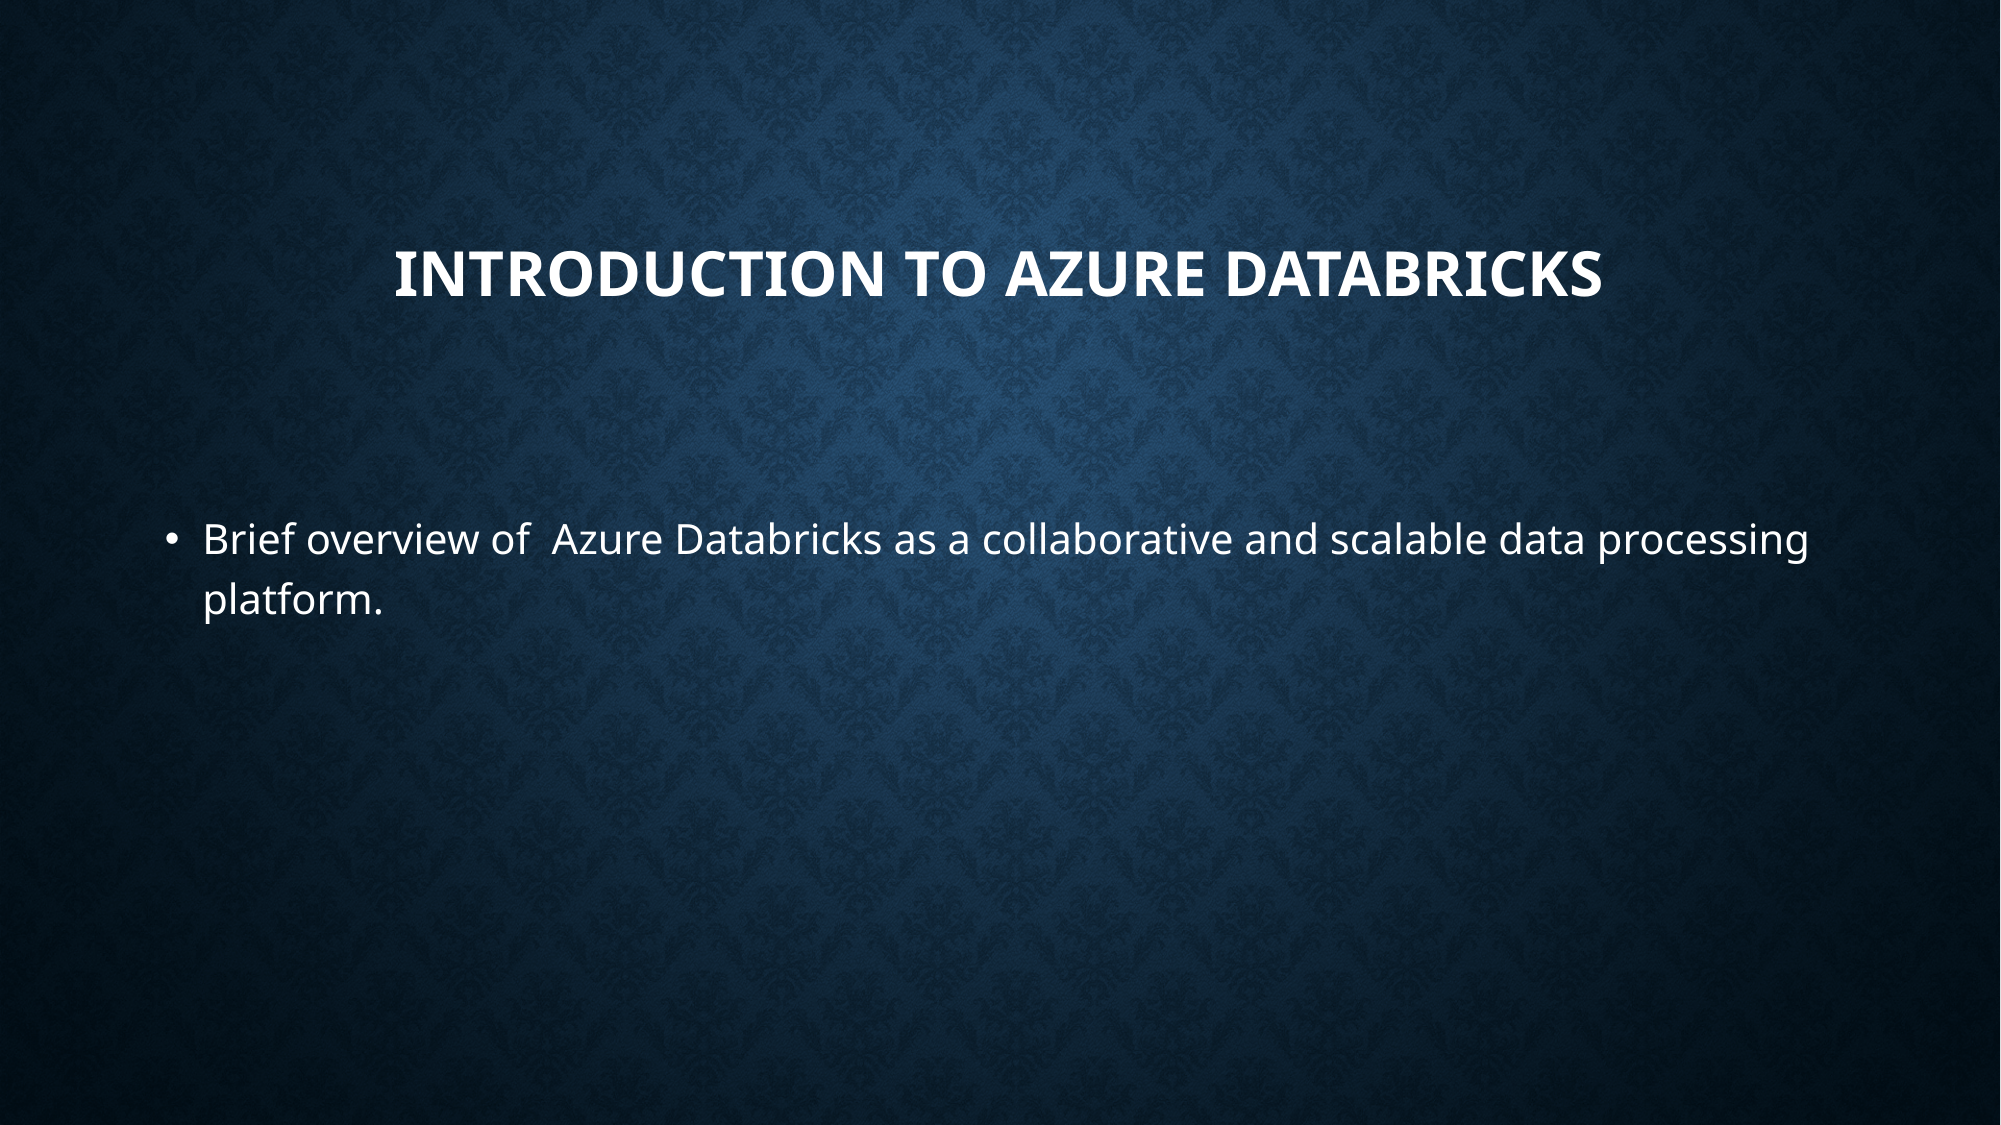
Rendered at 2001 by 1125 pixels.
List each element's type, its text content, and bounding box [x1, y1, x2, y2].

title Introduction to azure databricks [149, 99, 1849, 318]
list Brief overview of Azure Databricks as a collaborative and scalable data processing platform. [149, 343, 1849, 950]
